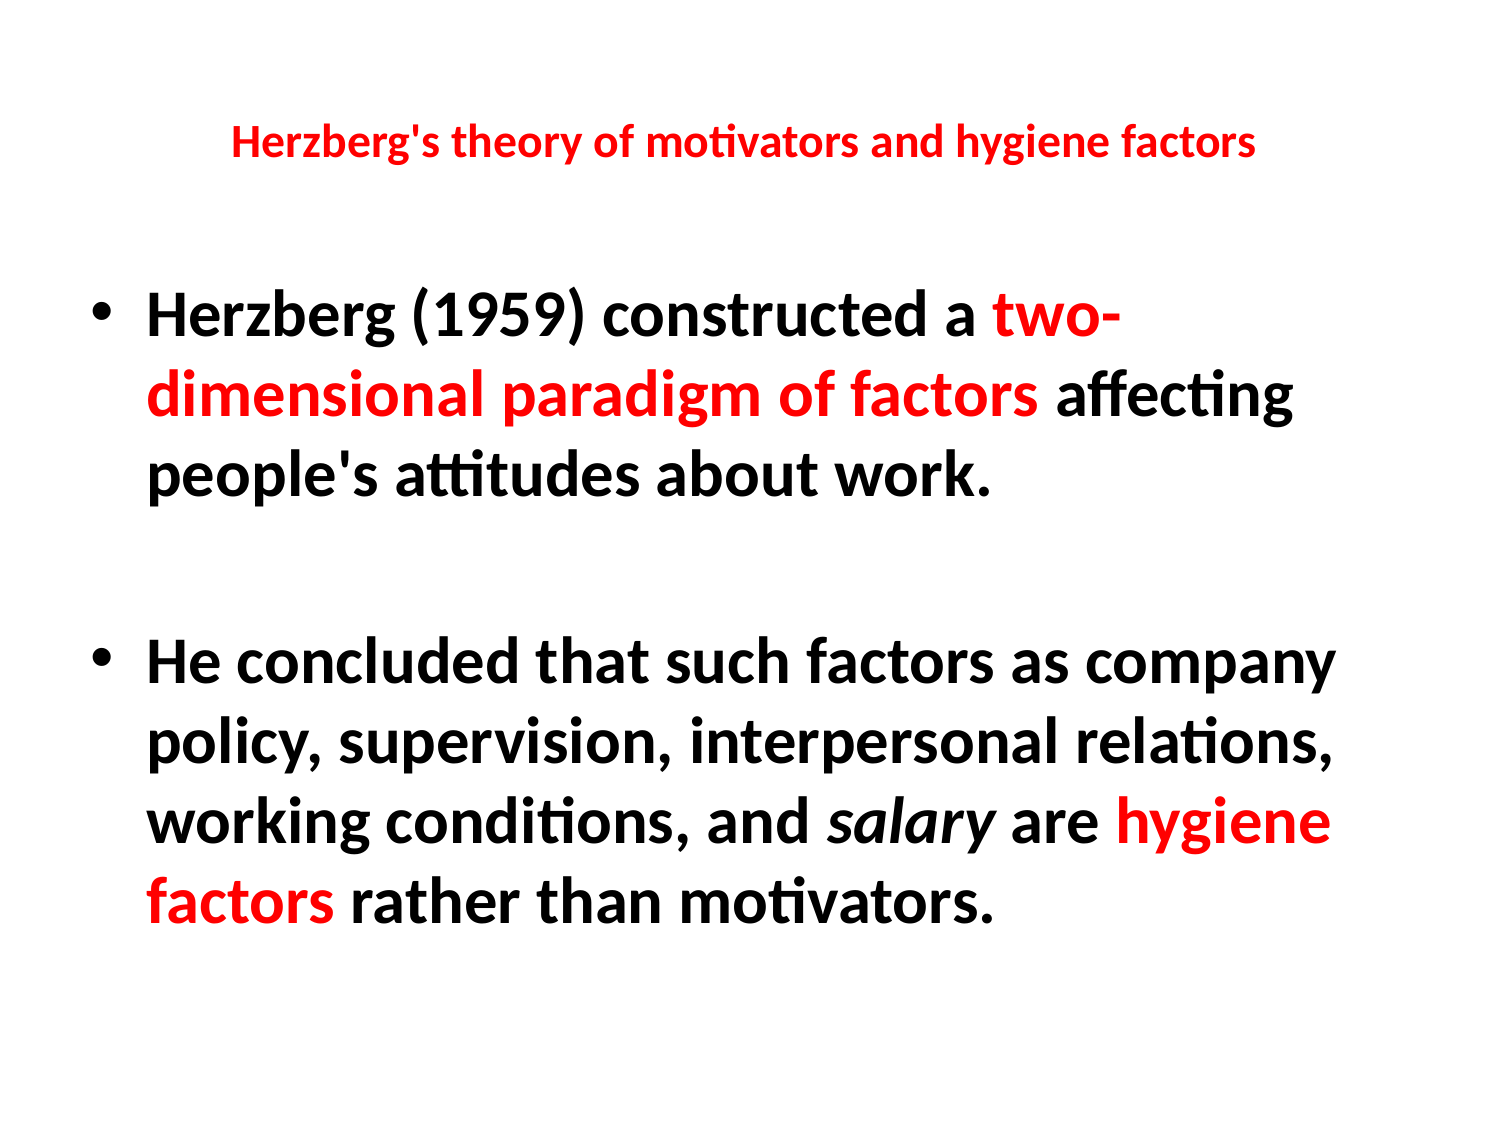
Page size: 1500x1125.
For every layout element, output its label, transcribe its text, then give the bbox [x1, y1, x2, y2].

title Herzberg's theory of motivators and hygiene factors [75, 45, 1425, 233]
list Herzberg (1959) constructed a two-dimensional paradigm of factors affecting people's attitudes about work. He concluded that such factors as company policy, supervision, interpersonal relations, working conditions, and salary are hygiene factors rather than motivators. [75, 262, 1425, 1005]
